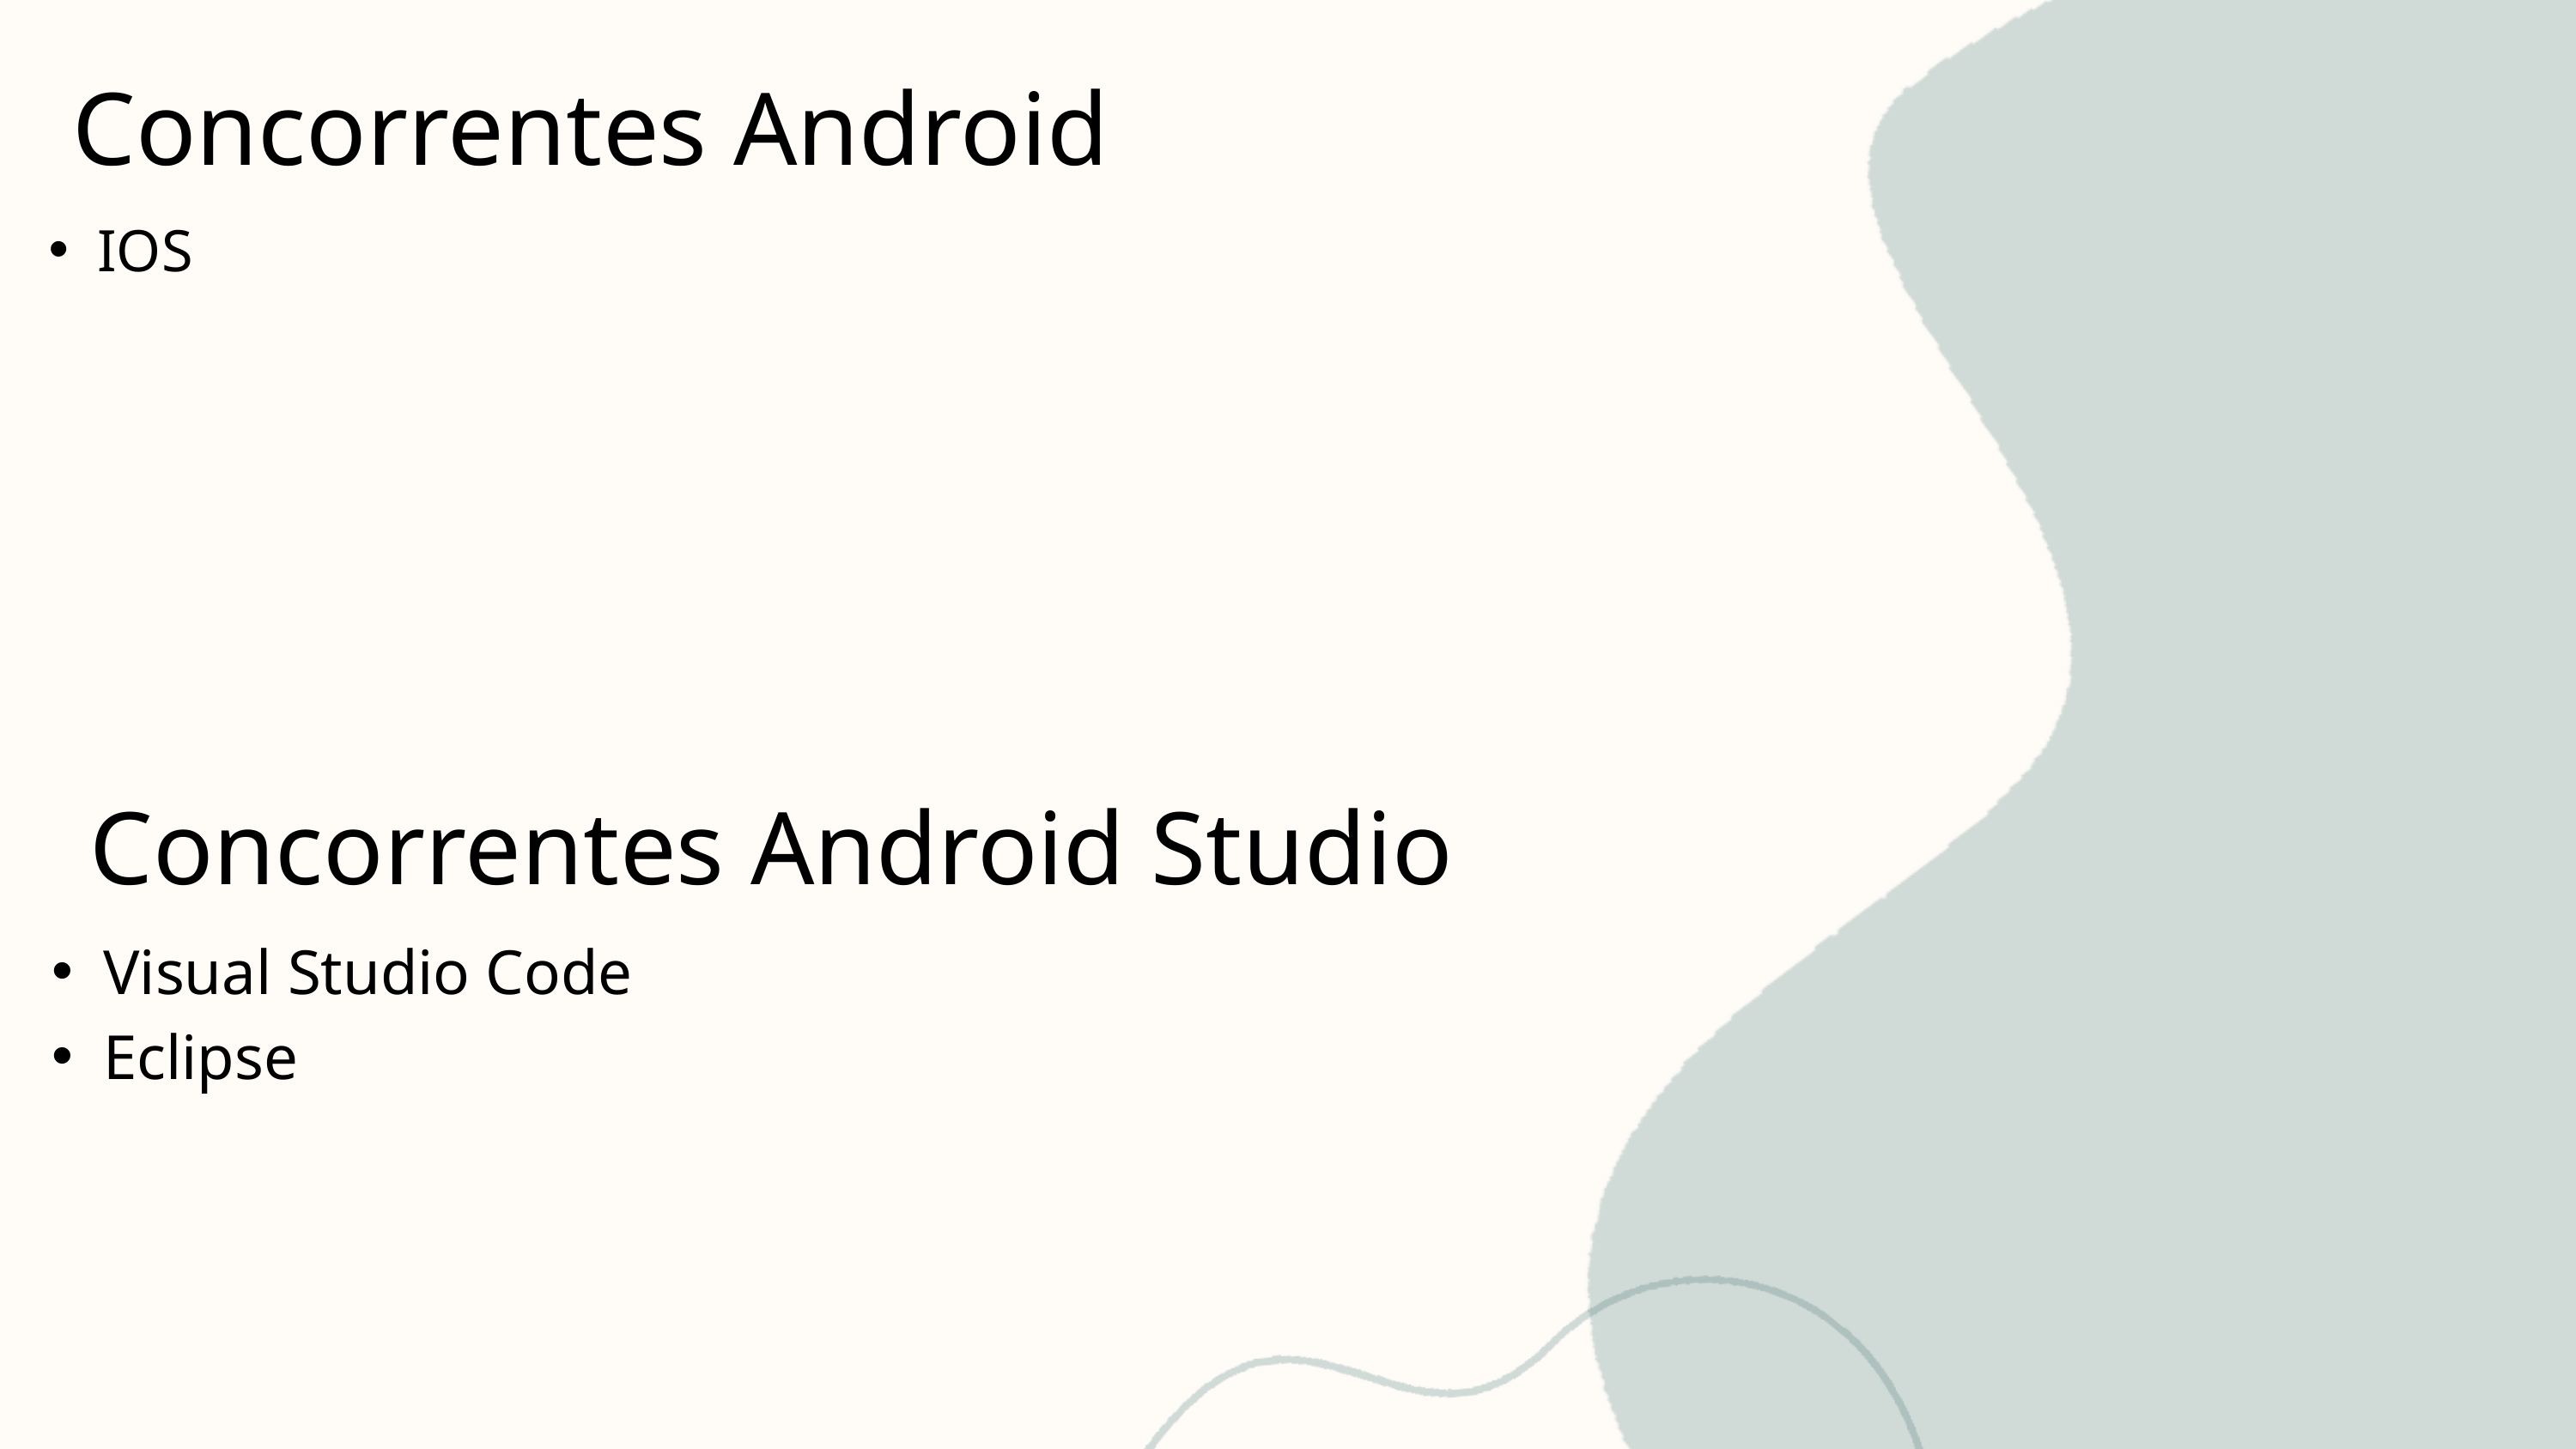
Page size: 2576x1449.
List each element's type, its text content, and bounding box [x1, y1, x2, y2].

text_box IOS [0, 203, 1168, 283]
picture [1170, 0, 2576, 1449]
text_box Concorrentes Android Studio [0, 764, 1411, 905]
text_box Visual Studio Code Eclipse [0, 921, 947, 1092]
text_box Concorrentes Android [0, 45, 1388, 185]
